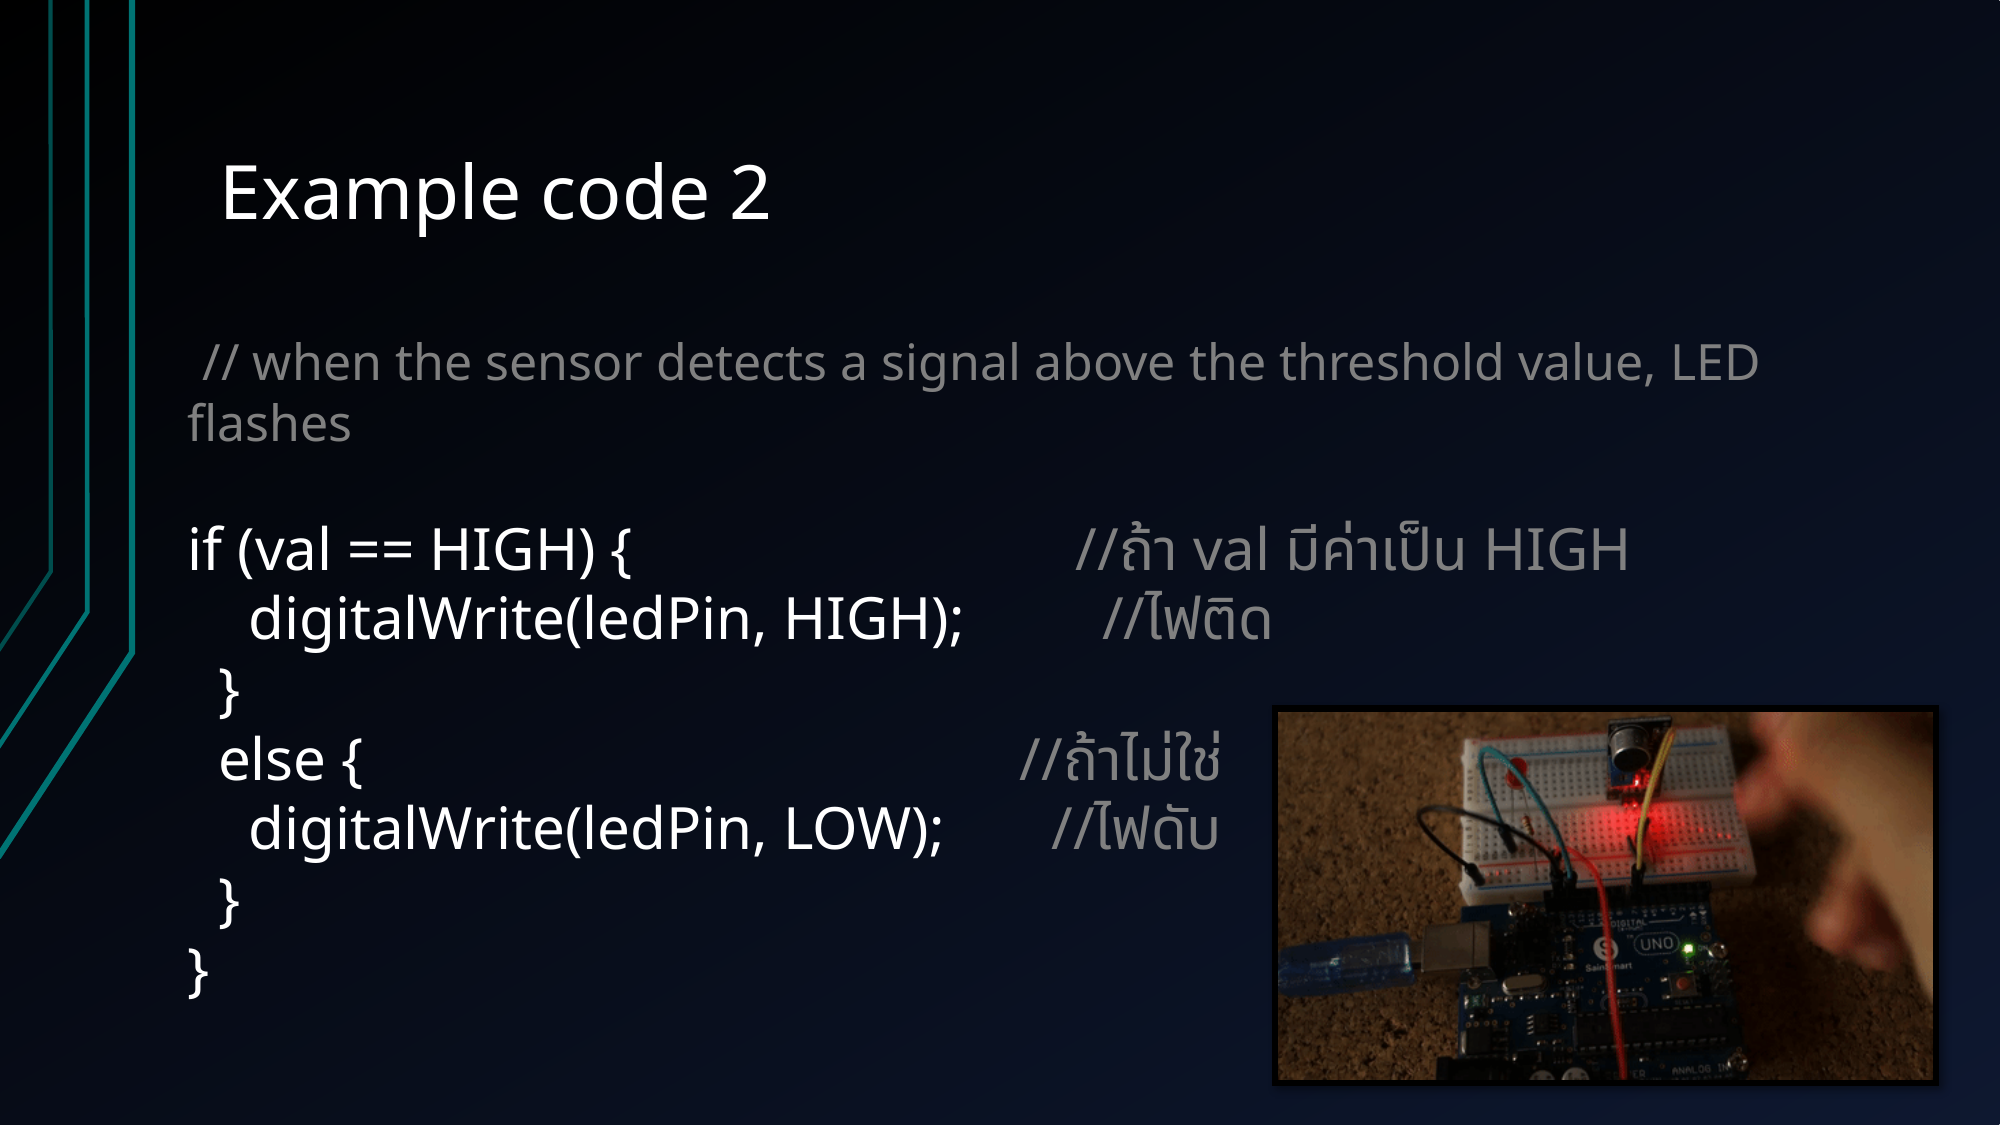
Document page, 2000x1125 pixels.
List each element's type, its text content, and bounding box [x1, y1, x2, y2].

text_box // when the sensor detects a signal above the threshold value, LED flashes if (val == HIGH) { //ถ้า val มีค่าเป็น HIGH digitalWrite(ledPin, HIGH); //ไฟติด } else { //ถ้าไม่ใช่ digitalWrite(ledPin, LOW); //ไฟดับ } } [172, 314, 1933, 1009]
picture [1277, 711, 1934, 1081]
title Example code 2 [199, 45, 1900, 246]
